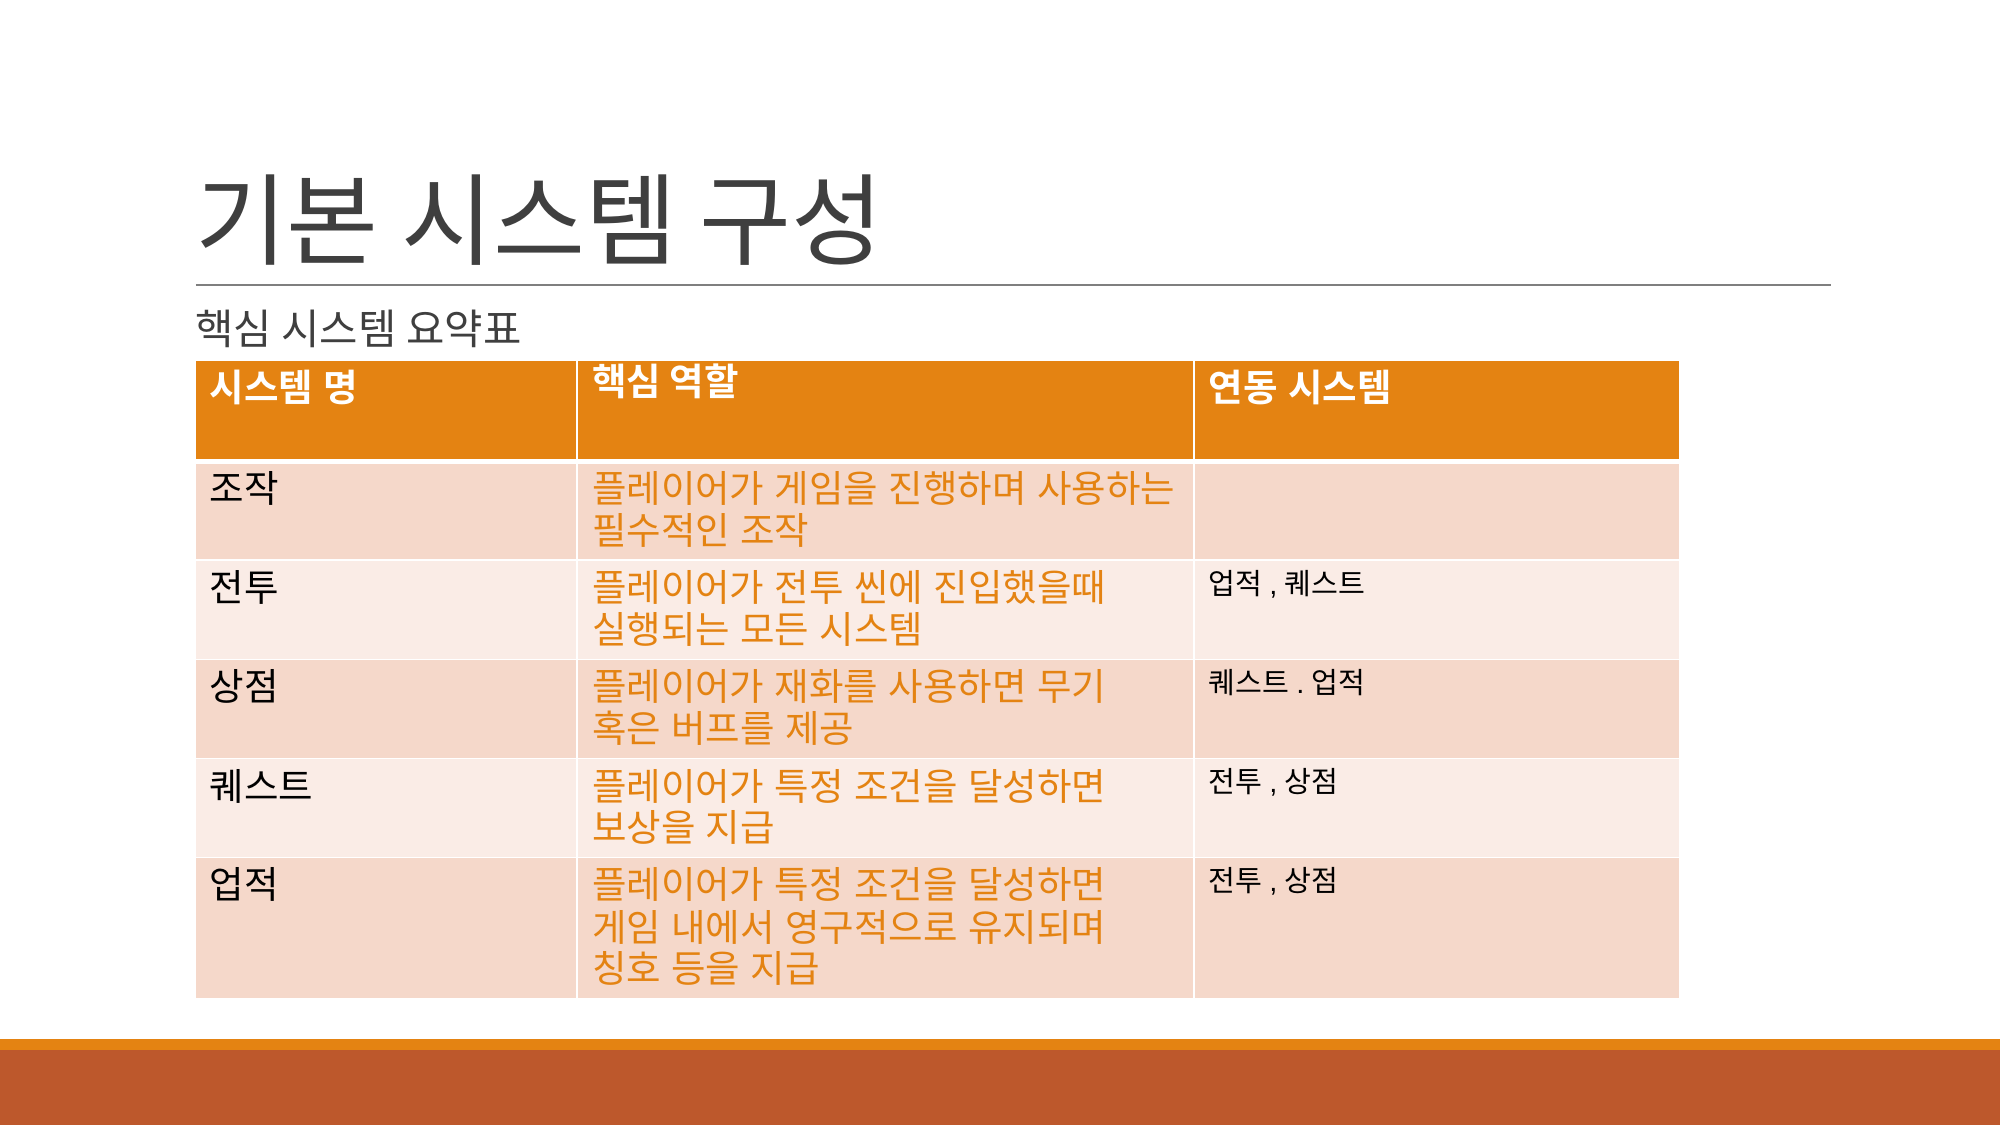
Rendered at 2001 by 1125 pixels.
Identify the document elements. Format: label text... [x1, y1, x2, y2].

table_cell 플레이어가 전투 씬에 진입했을때 실행되는 모든 시스템 [578, 561, 1193, 659]
table_header 연동 시스템 [1195, 361, 1679, 459]
table_cell 플레이어가 특정 조건을 달성하면 게임 내에서 영구적으로 유지되며 칭호 등을 지급 [578, 858, 1193, 998]
table_cell 업적 [196, 858, 576, 998]
table_cell 전투,상점 [1195, 759, 1679, 857]
table_cell 퀘스트 [196, 759, 576, 857]
table_cell 전투 [196, 561, 576, 659]
table_cell 전투,상점 [1195, 858, 1679, 998]
table_cell [1195, 464, 1679, 559]
title 기본 시스템 구성 [180, 47, 1830, 285]
list 핵심 시스템 요약표 [180, 301, 1830, 399]
table_cell 조작 [196, 464, 576, 559]
table_header 핵심 역할 [578, 361, 1193, 459]
table_cell 업적,퀘스트 [1195, 561, 1679, 659]
table_cell 퀘스트.업적 [1195, 660, 1679, 758]
table_cell 플레이어가 재화를 사용하면 무기 혹은 버프를 제공 [578, 660, 1193, 758]
table_header 시스템 명 [196, 361, 576, 459]
table_cell 플레이어가 게임을 진행하며 사용하는 필수적인 조작 [578, 464, 1193, 559]
table_cell 플레이어가 특정 조건을 달성하면 보상을 지급 [578, 759, 1193, 857]
table_cell 상점 [196, 660, 576, 758]
